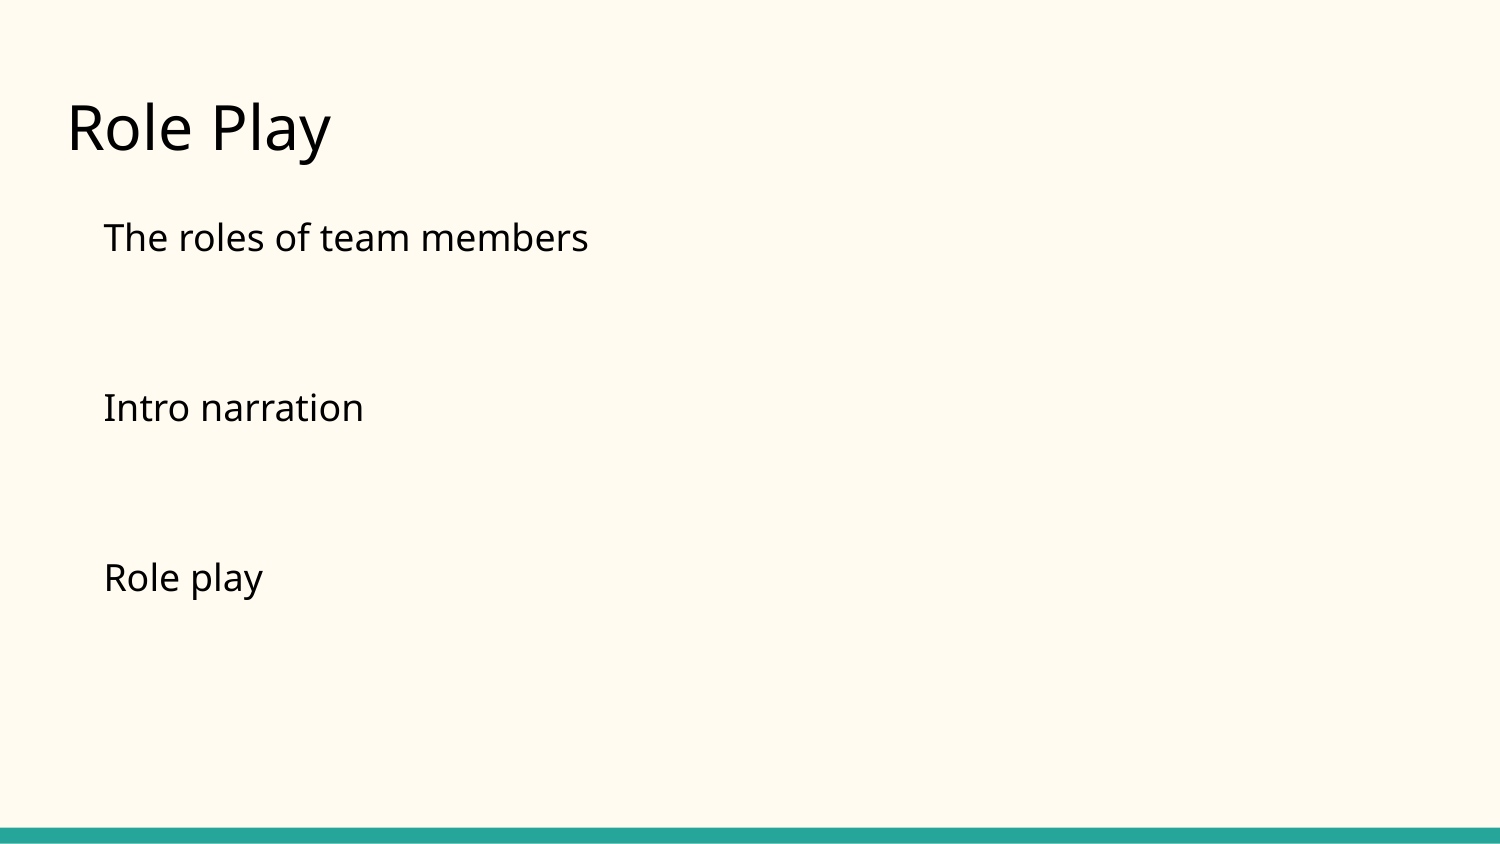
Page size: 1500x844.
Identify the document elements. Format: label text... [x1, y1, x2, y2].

list The roles of team members Intro narration Role play [51, 192, 1449, 750]
title Role Play [51, 72, 1449, 174]
